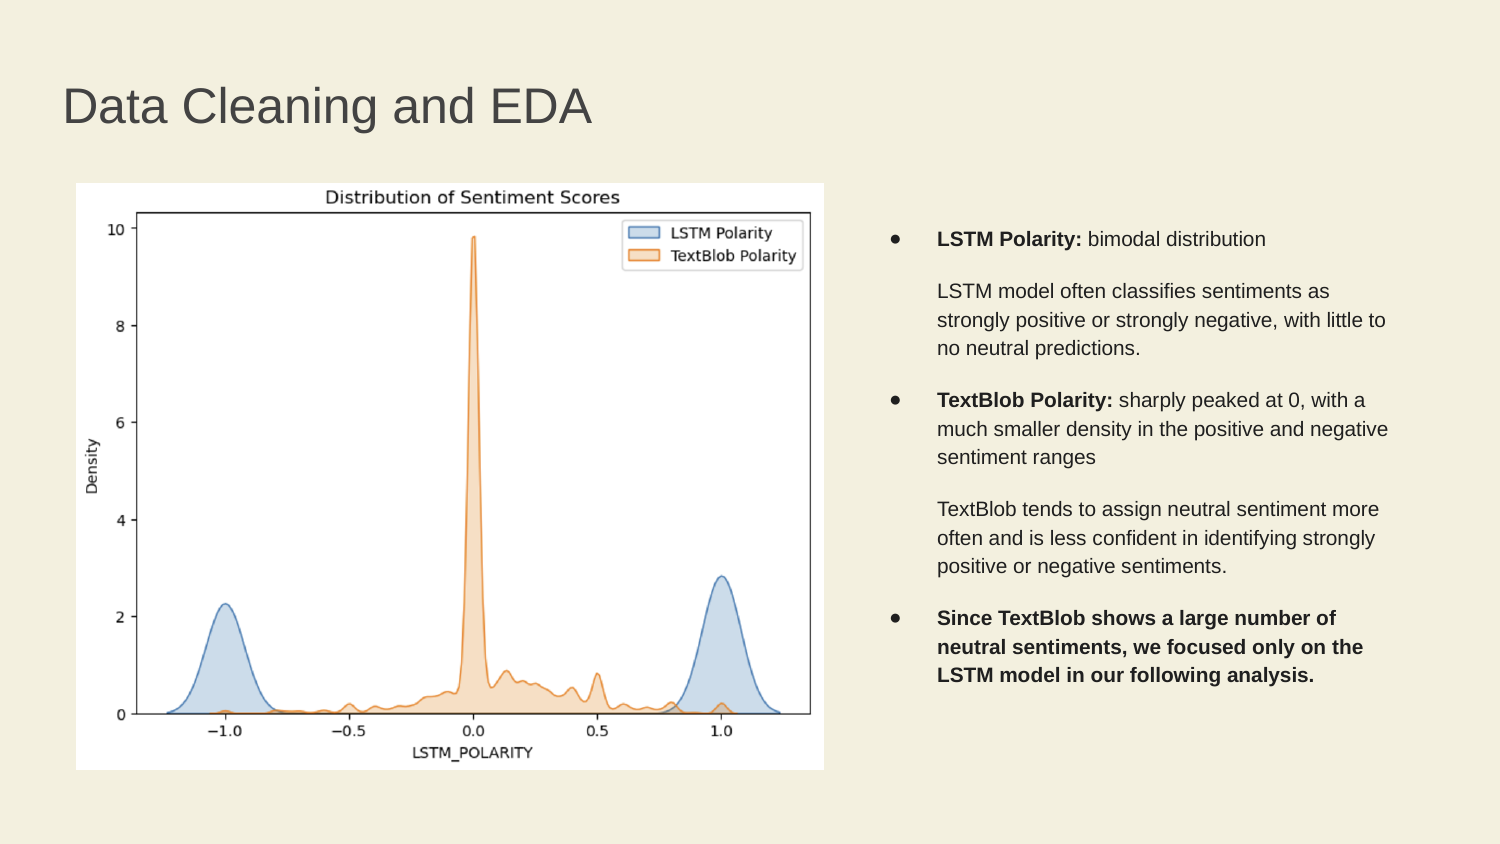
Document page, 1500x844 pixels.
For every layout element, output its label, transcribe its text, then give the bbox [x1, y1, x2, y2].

text_box Data Cleaning and EDA [47, 58, 1381, 208]
picture [76, 183, 824, 770]
text_box LSTM Polarity: bimodal distribution LSTM model often classifies sentiments as strongly positive or strongly negative, with little to no neutral predictions. TextBlob Polarity: sharply peaked at 0, with a much smaller density in the positive and negative sentiment ranges TextBlob tends to assign neutral sentiment more often and is less confident in identifying strongly positive or negative sentiments. Since TextBlob shows a large number of neutral sentiments, we focused only on the LSTM model in our following analysis. [847, 207, 1424, 727]
